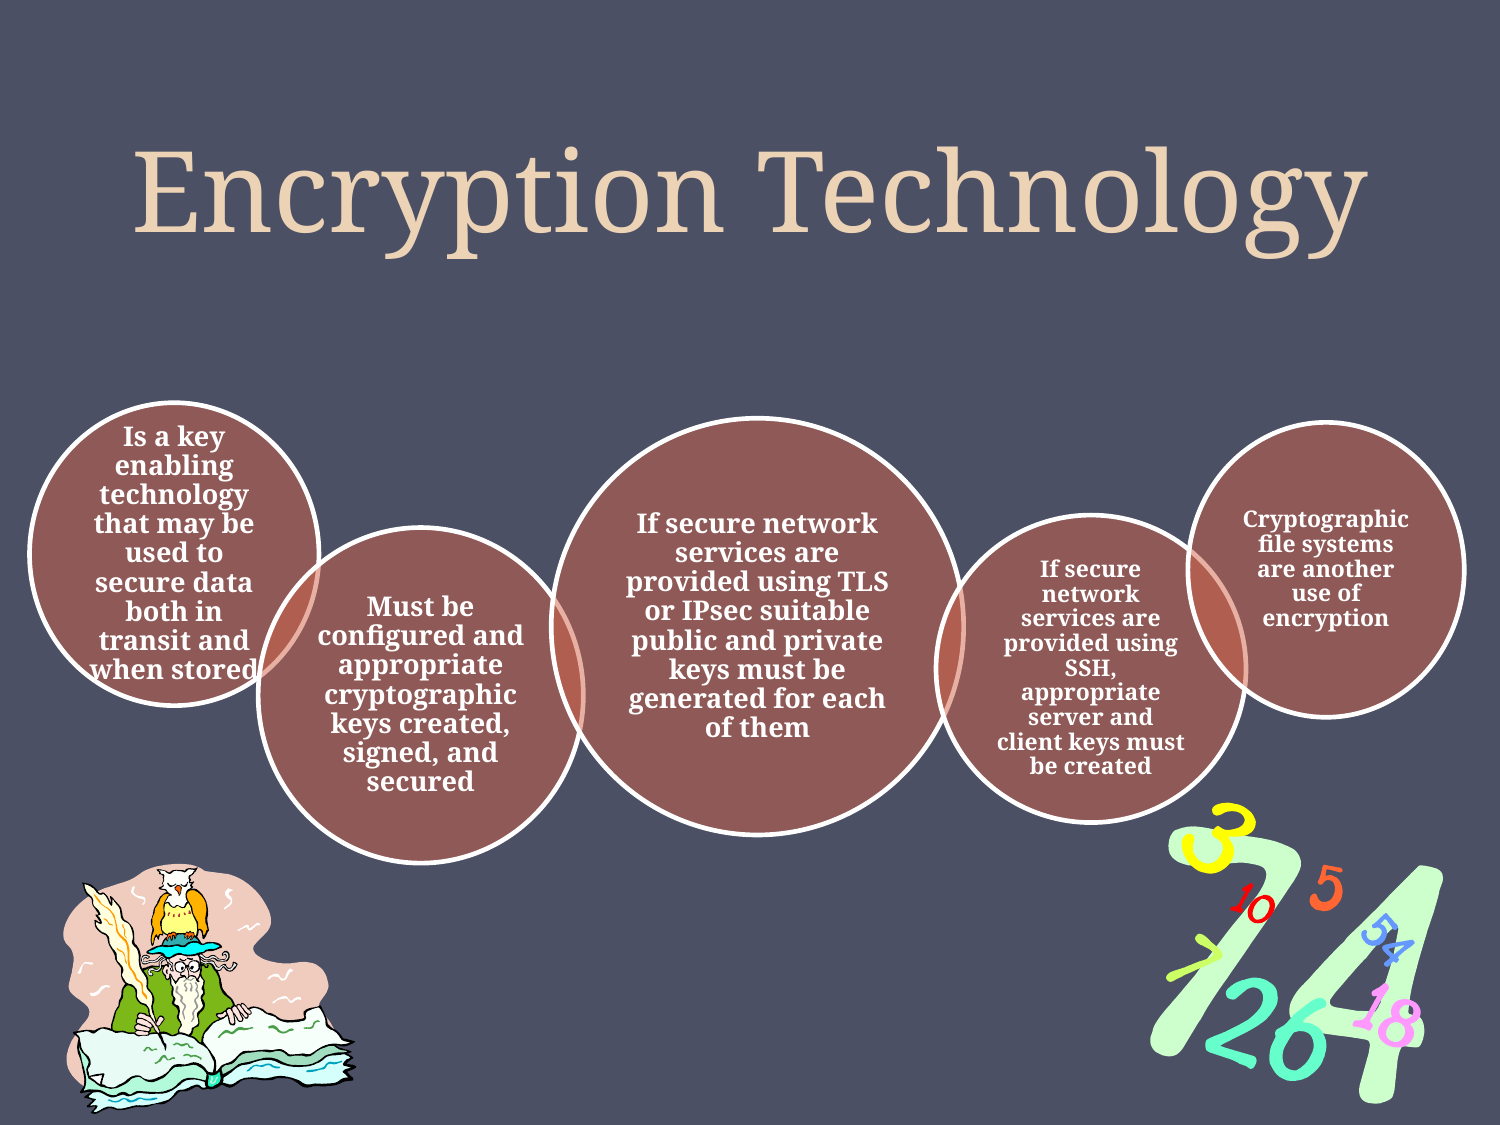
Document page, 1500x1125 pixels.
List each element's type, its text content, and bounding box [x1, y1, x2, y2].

picture [52, 856, 351, 1107]
picture [1128, 807, 1451, 1103]
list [29, 266, 1483, 1071]
title Encryption Technology [75, 0, 1425, 263]
